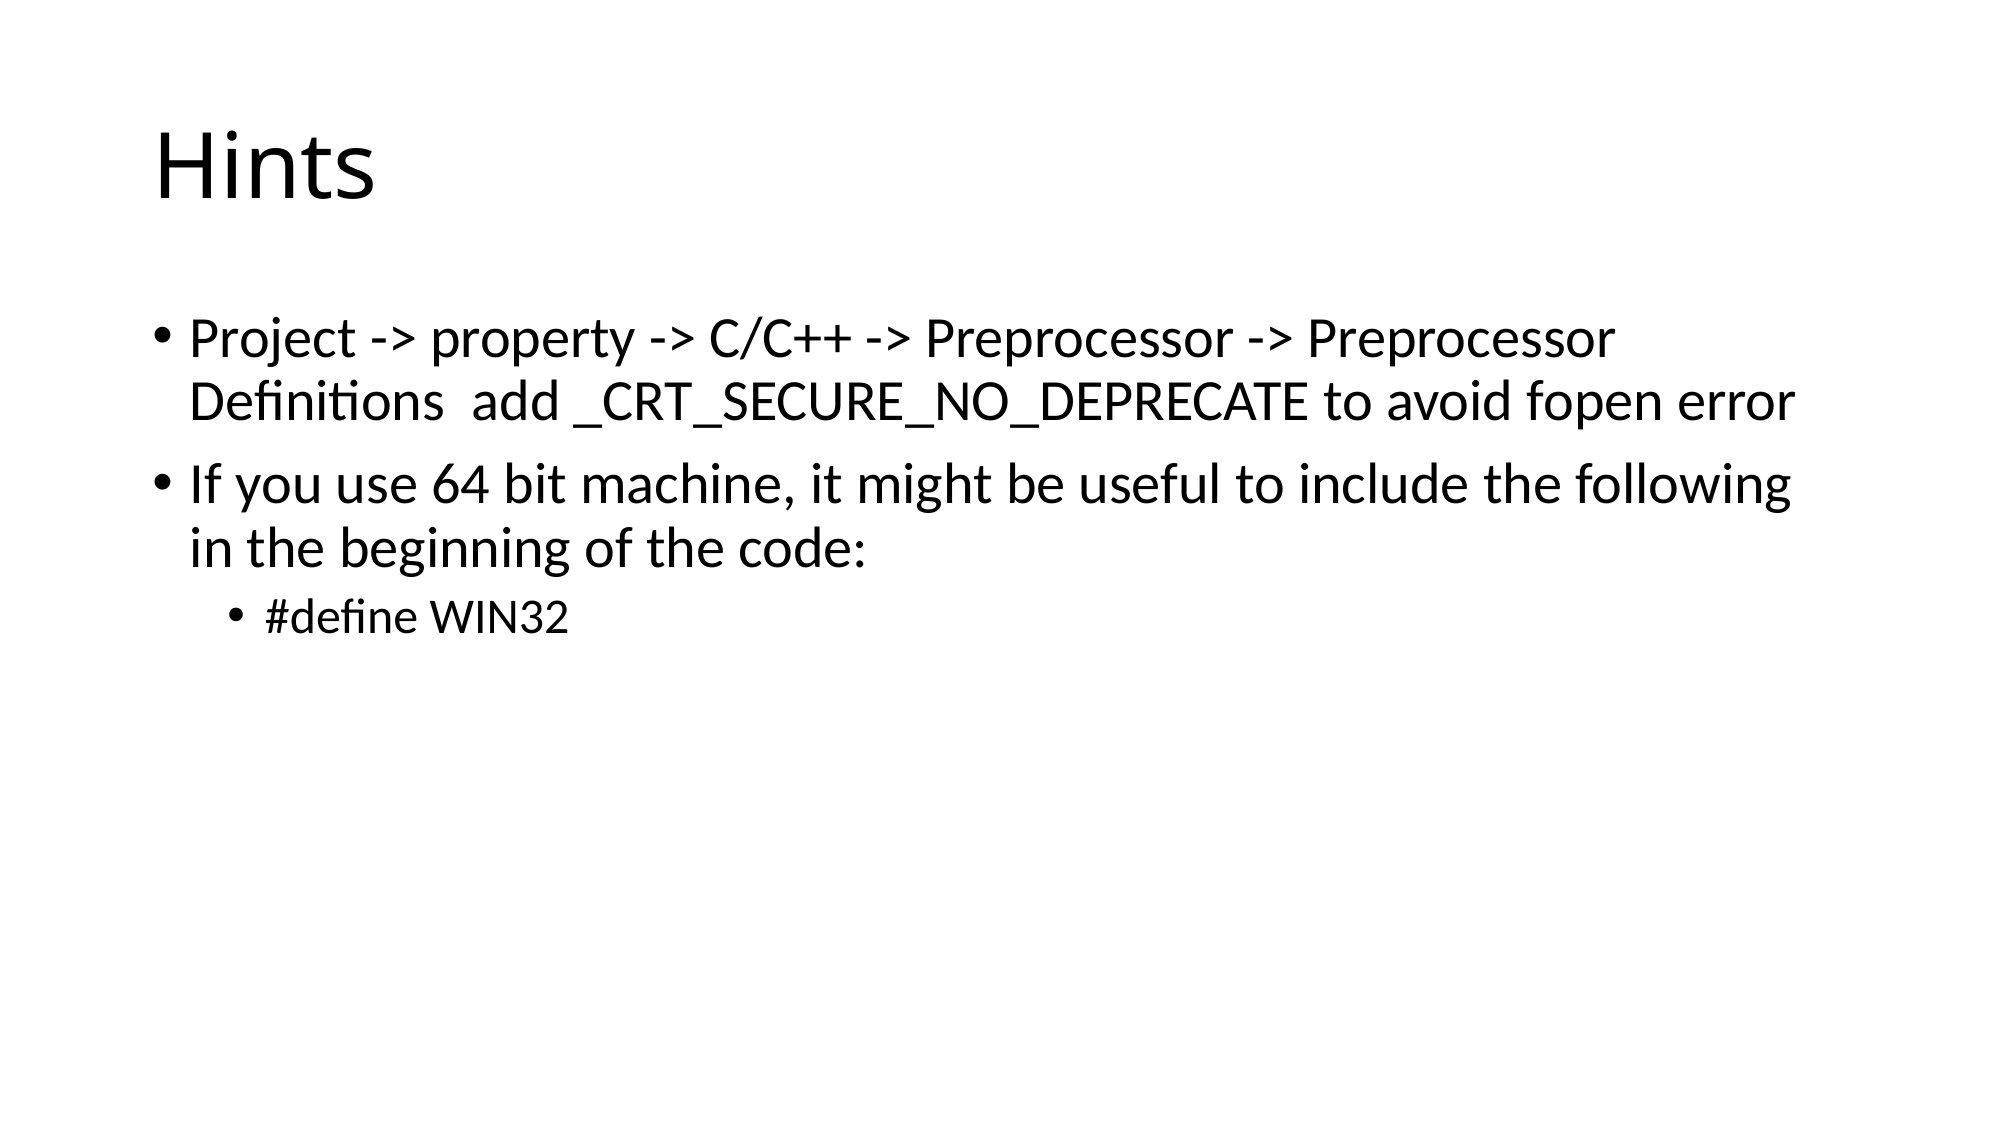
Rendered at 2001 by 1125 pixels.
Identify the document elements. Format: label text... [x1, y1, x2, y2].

title Hints [137, 59, 1863, 278]
list Project -> property -> C/C++ -> Preprocessor -> Preprocessor Definitions add _CRT_SECURE_NO_DEPRECATE to avoid fopen error If you use 64 bit machine, it might be useful to include the following in the beginning of the code: #define WIN32 [137, 299, 1863, 1014]
